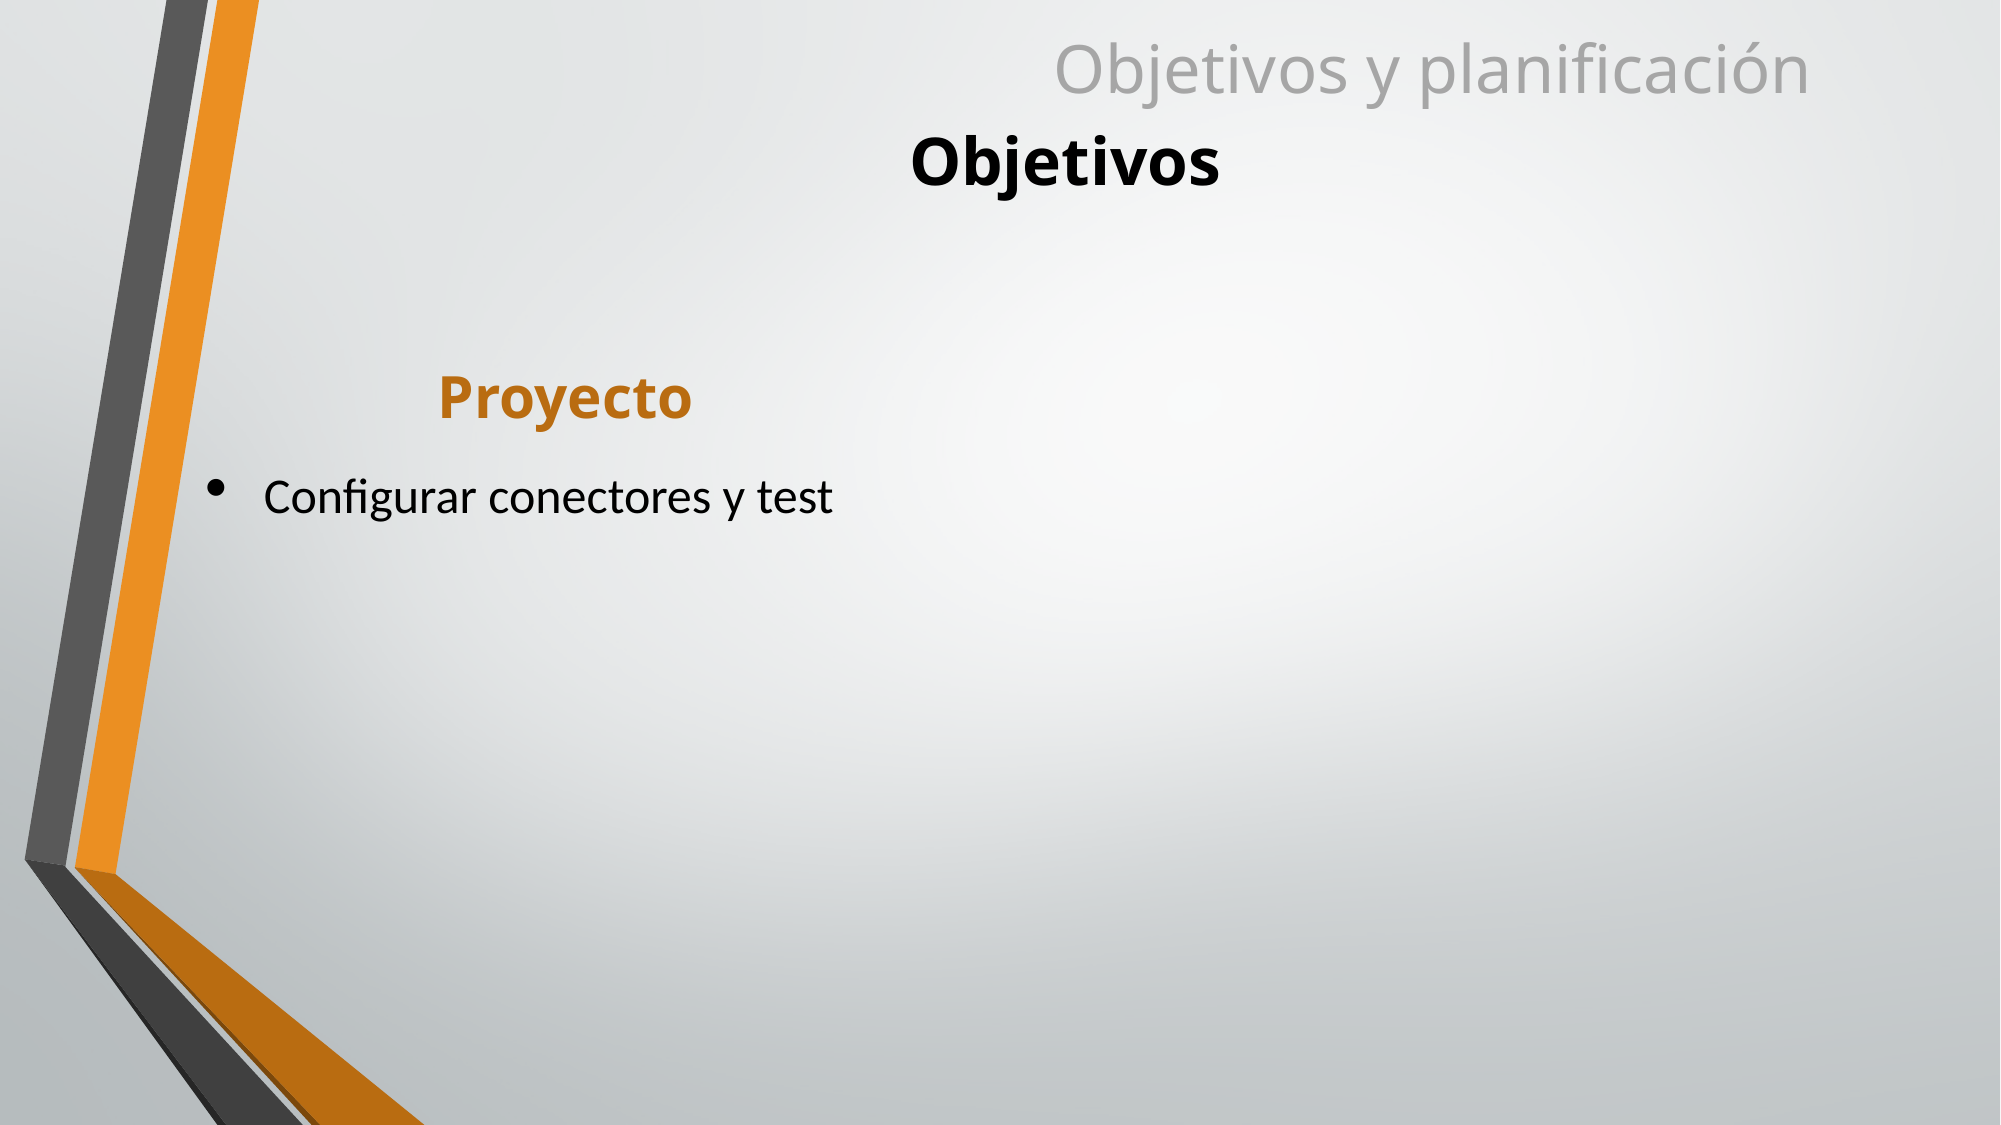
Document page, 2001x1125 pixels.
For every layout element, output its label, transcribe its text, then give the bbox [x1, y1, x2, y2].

title Objetivos [243, 112, 1887, 207]
text_box Configurar conectores y test [192, 447, 982, 601]
list Proyecto [222, 353, 910, 448]
text_box Objetivos y planificación [710, 0, 1829, 135]
